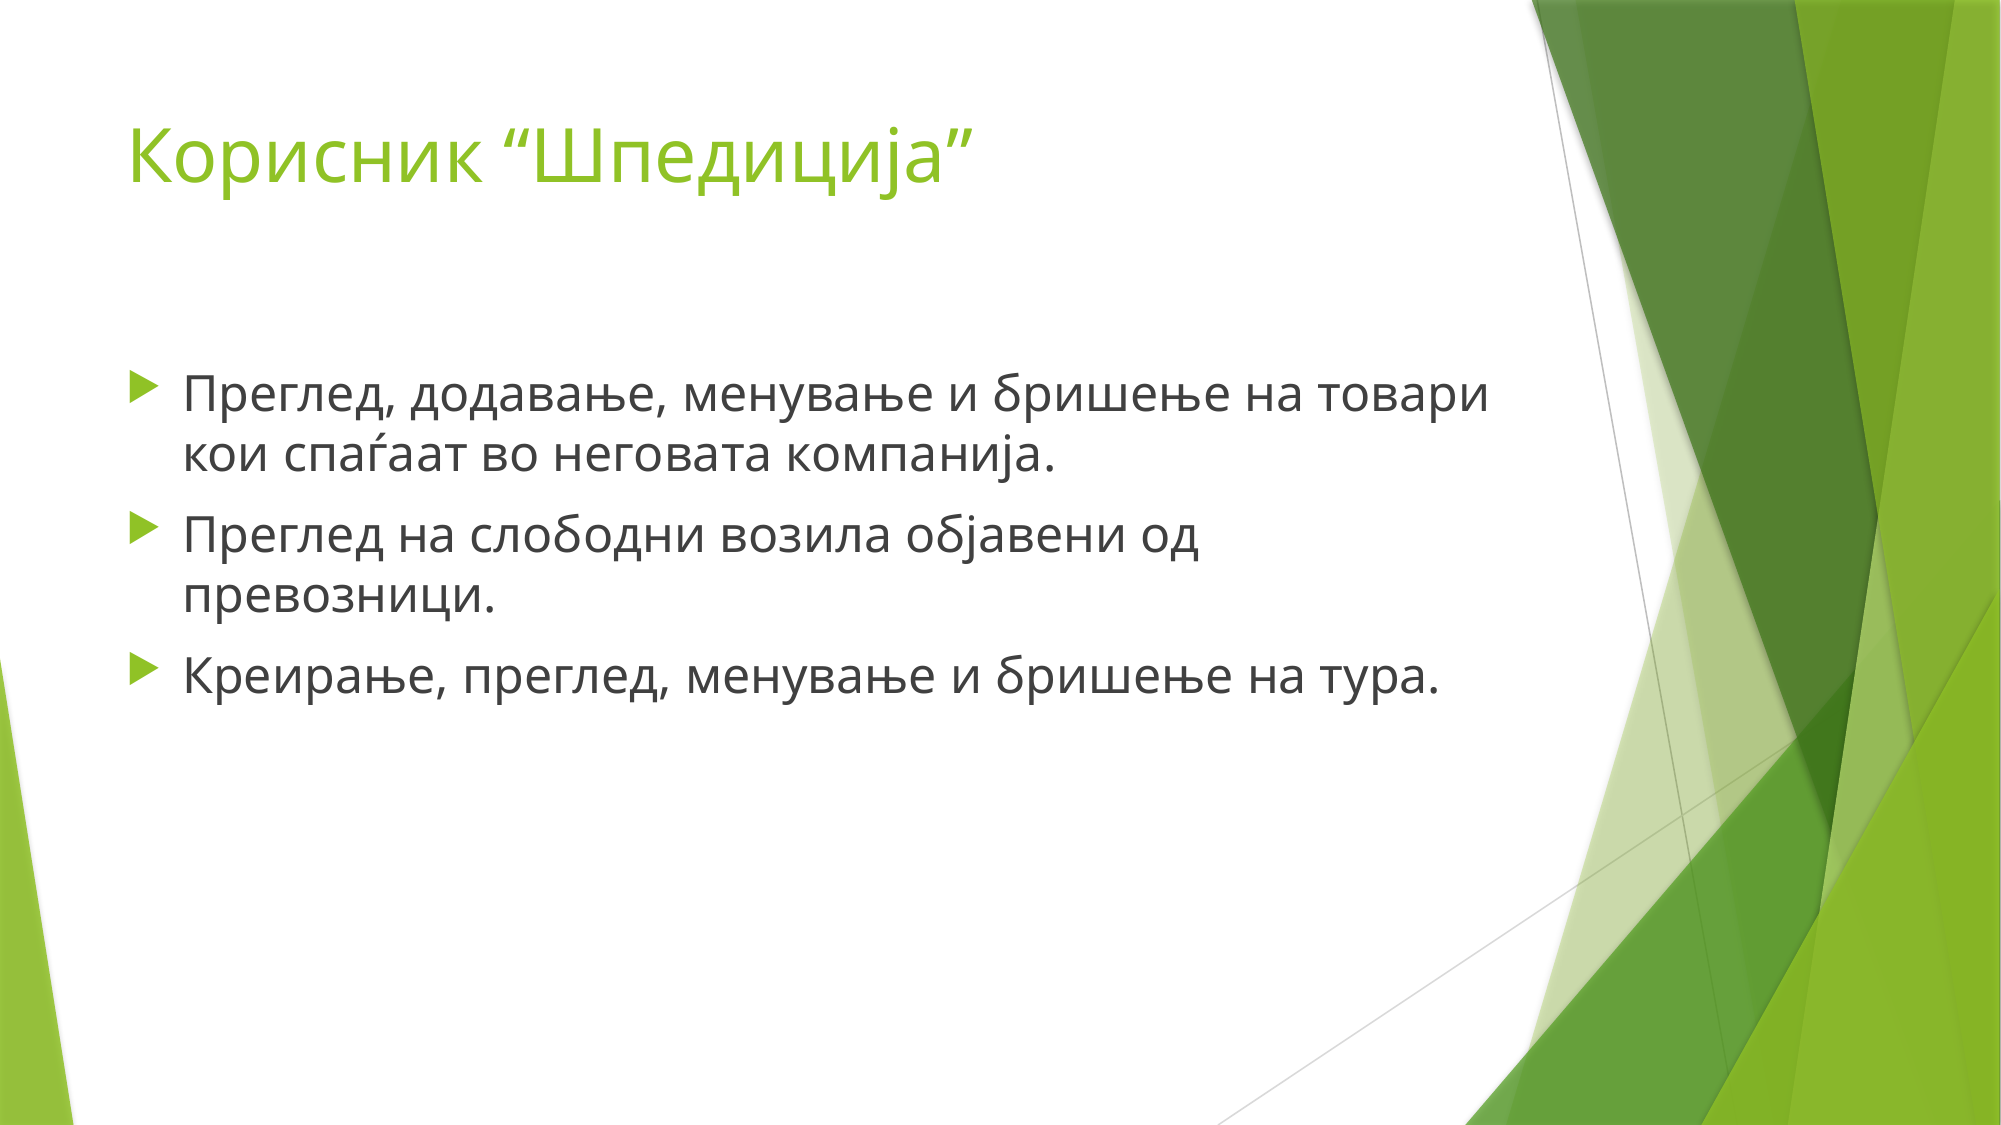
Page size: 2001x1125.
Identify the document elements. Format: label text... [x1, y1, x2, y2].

title Корисник “Шпедиција” [111, 99, 1522, 317]
list Преглед, додавање, менување и бришење на товари кои спаѓаат во неговата компанија. Преглед на слободни возила објавени од превозници. Креирање, преглед, менување и бришење на тура. [111, 354, 1522, 992]
